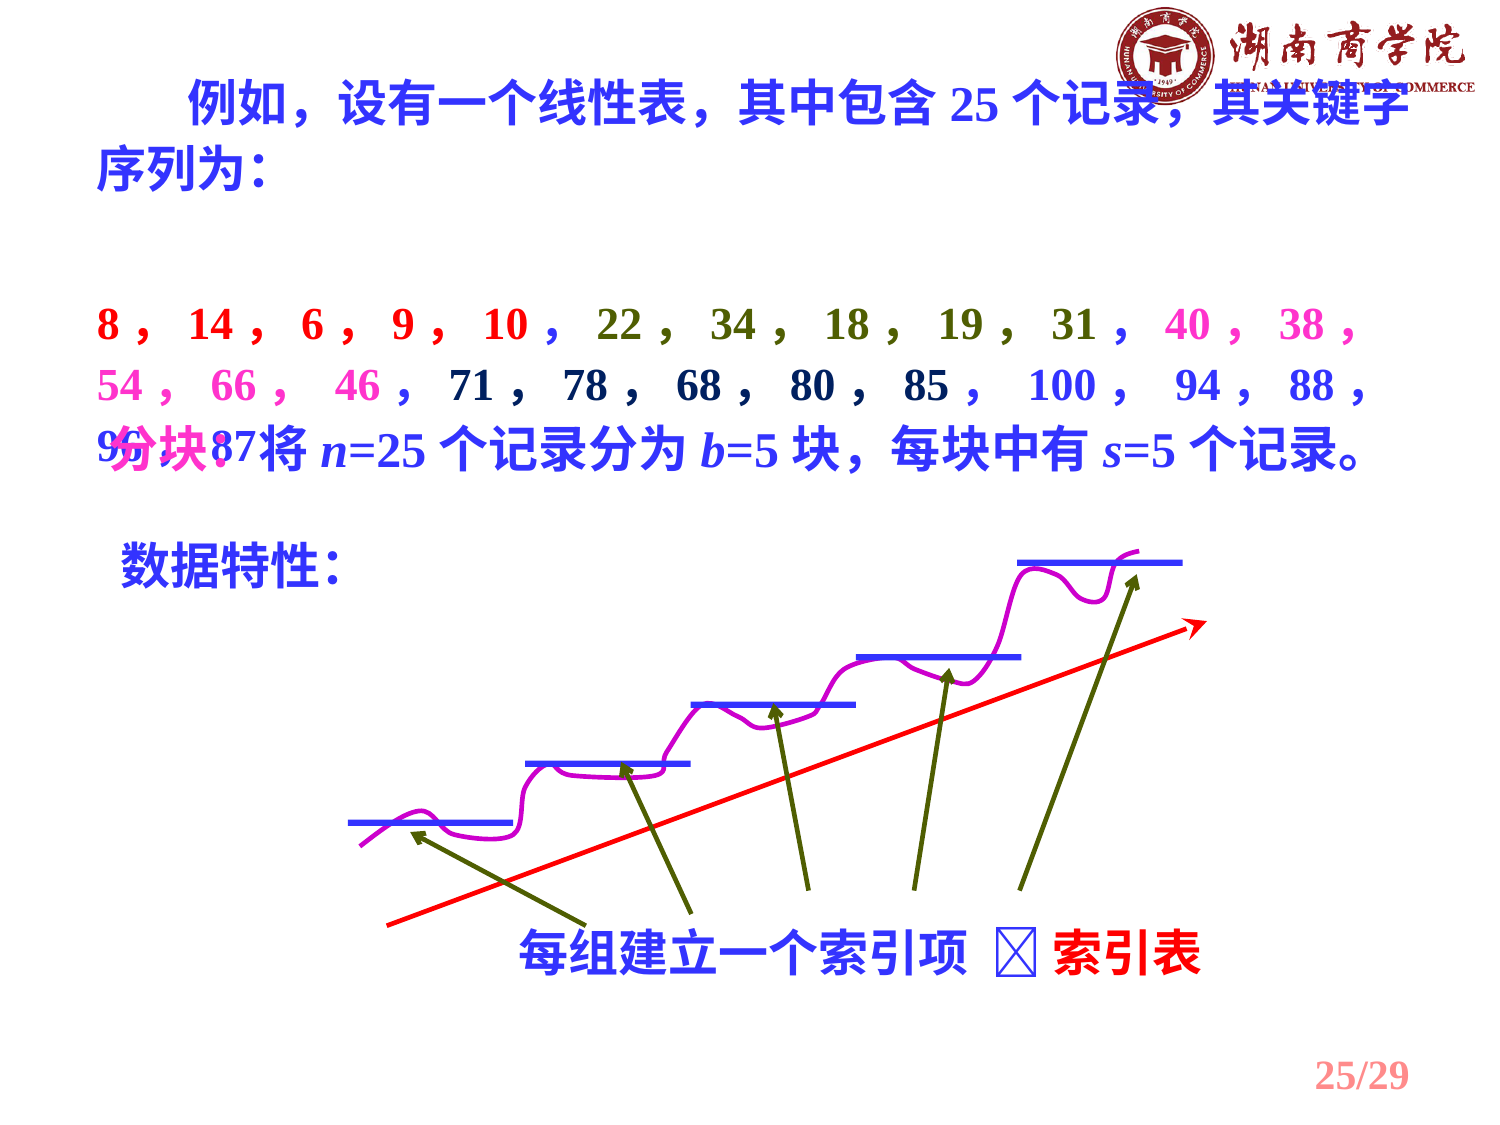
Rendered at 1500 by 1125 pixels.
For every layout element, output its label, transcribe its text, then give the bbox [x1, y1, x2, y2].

text_box 例如，设有一个线性表，其中包含25个记录，其关键字序列为： 8，14，6，9，10，22，34，18，19，31，40，38，54，66， 46，71，78，68，80，85， 100， 94，88，96，87 [82, 58, 1429, 478]
text_box 分块：将n=25个记录分为b=5块，每块中有s=5个记录。 [93, 410, 1430, 485]
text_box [409, 573, 1255, 990]
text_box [105, 527, 1208, 927]
picture [1086, 0, 1500, 111]
slide_number 25/29 [1074, 1042, 1425, 1103]
